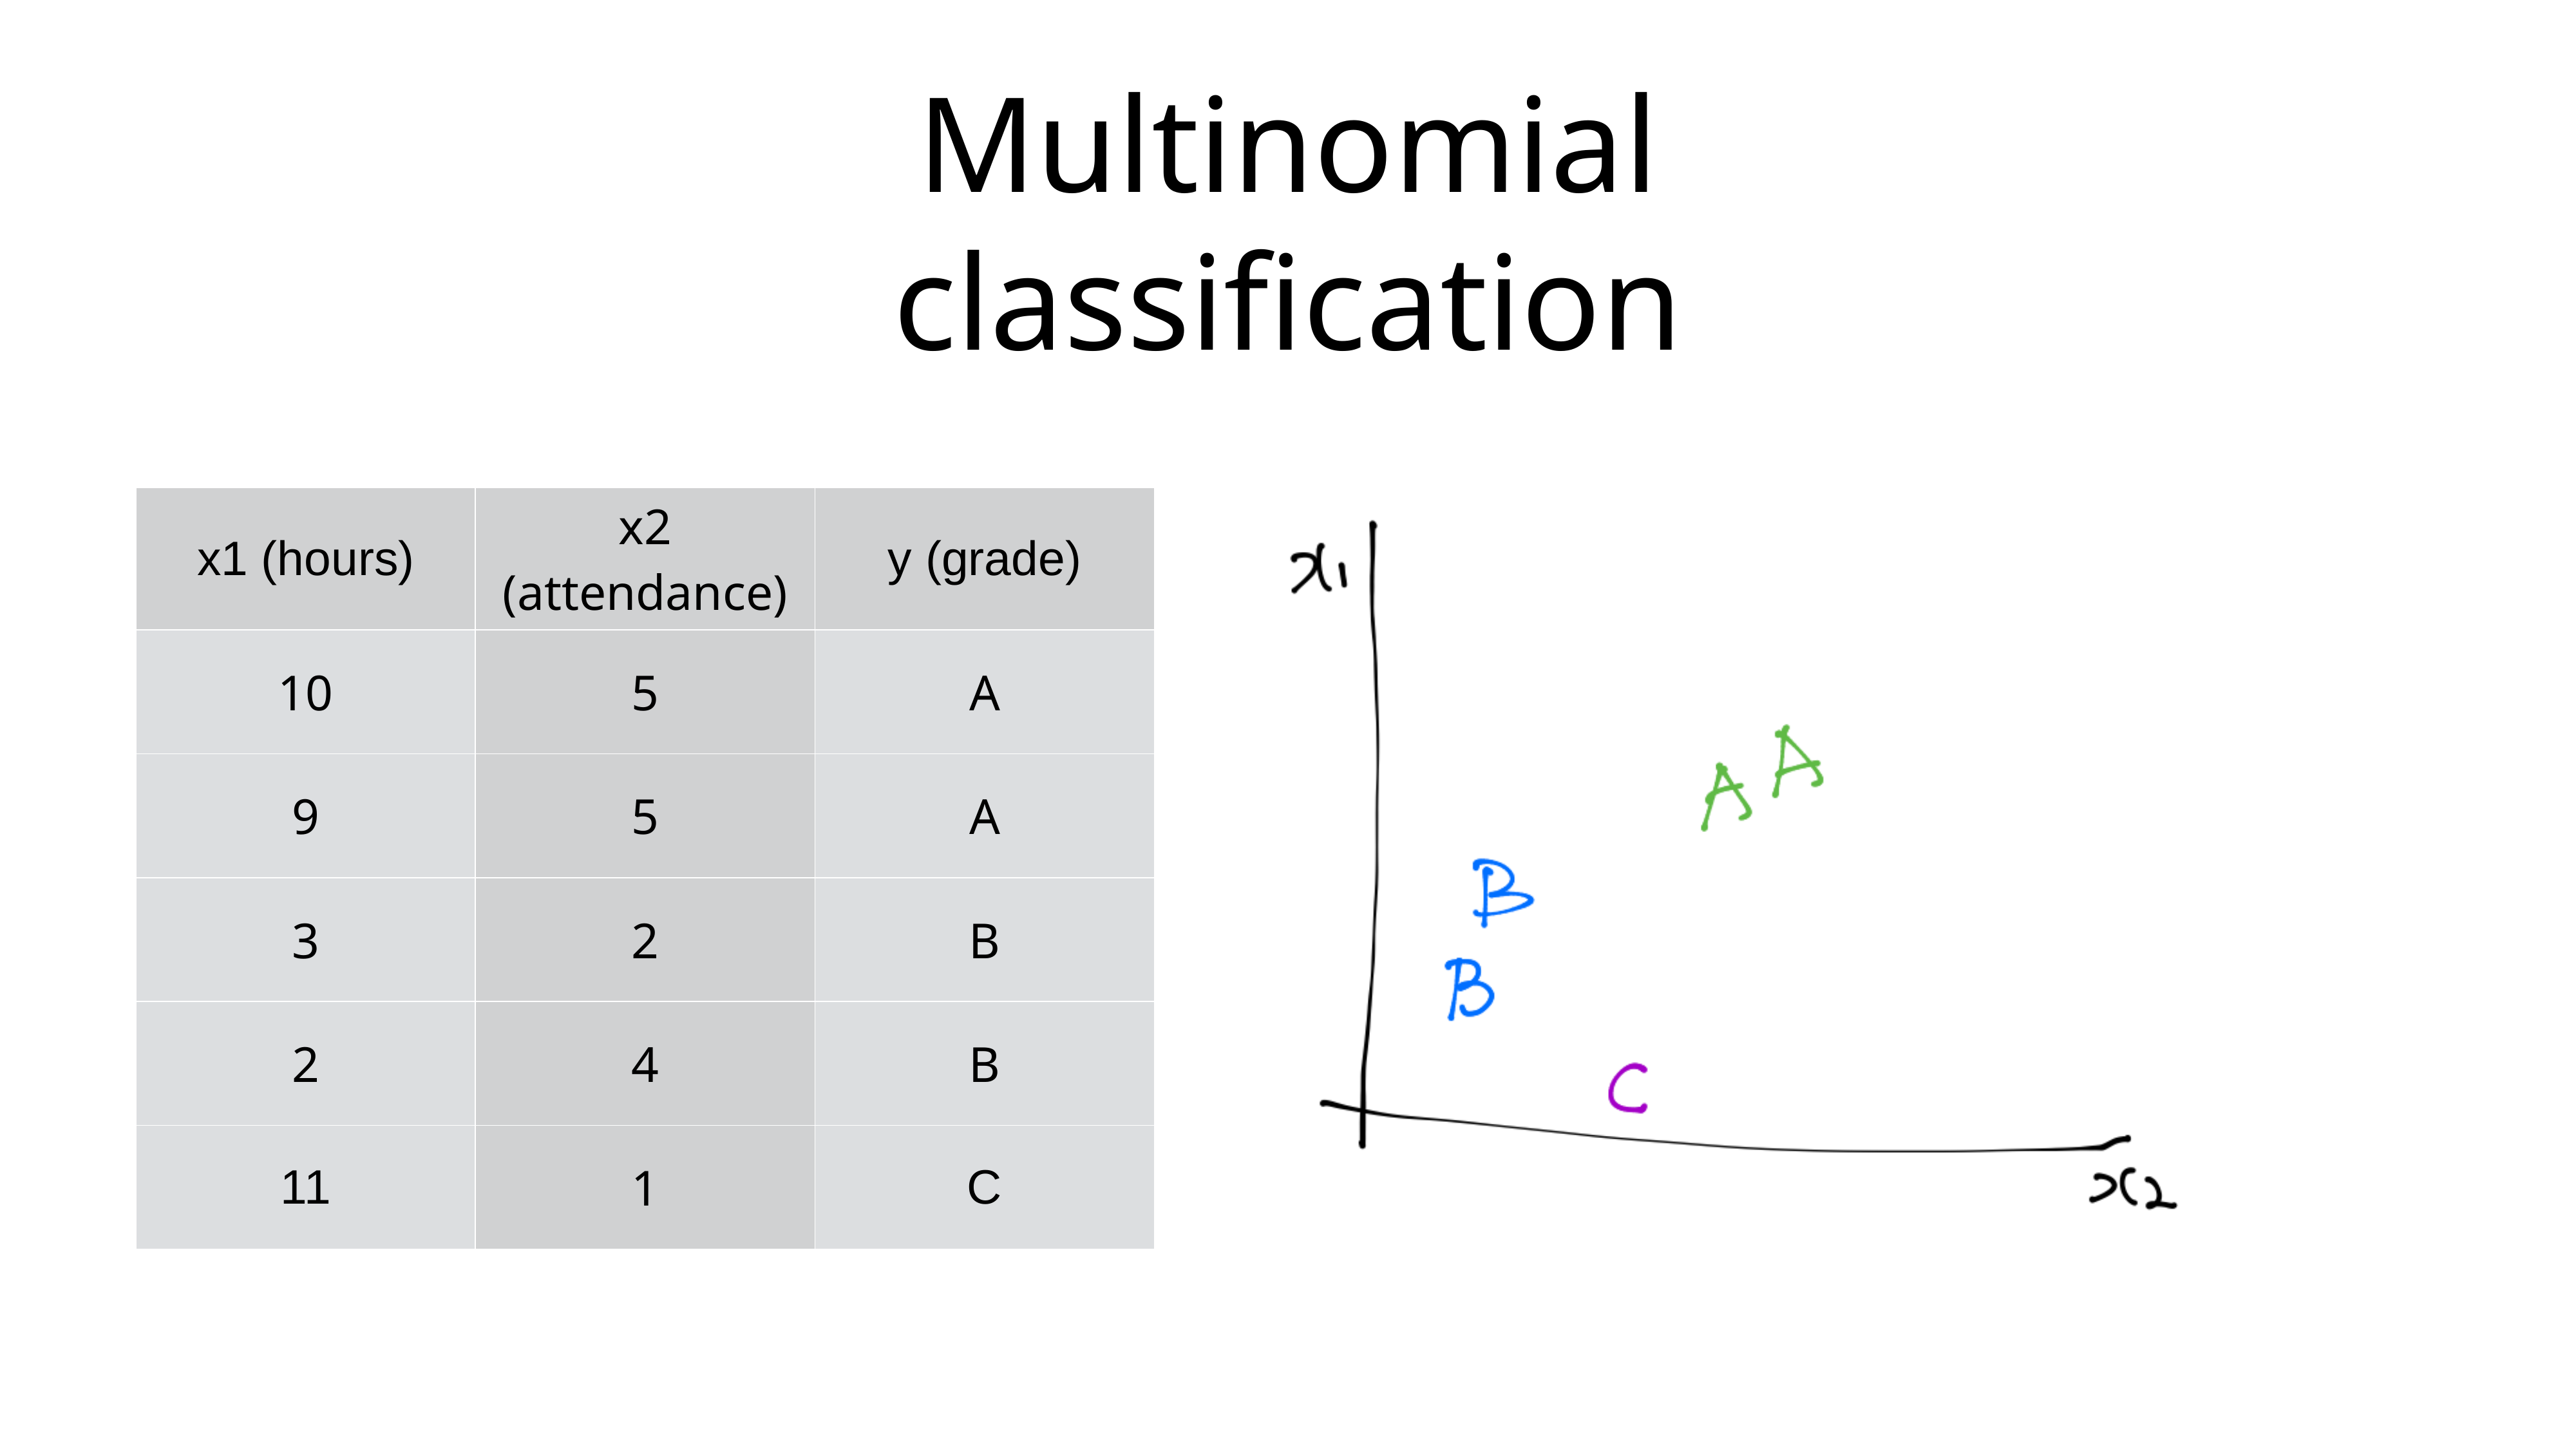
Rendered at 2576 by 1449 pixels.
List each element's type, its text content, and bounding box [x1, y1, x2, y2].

table_cell A [815, 754, 1154, 877]
table_cell 2 [137, 1002, 475, 1125]
table_cell 10 [137, 630, 475, 753]
table_cell B [815, 878, 1154, 1001]
table_cell 5 [476, 754, 815, 877]
table_cell 9 [137, 754, 475, 877]
table_cell 2 [476, 878, 815, 1001]
table_cell 4 [476, 1002, 815, 1125]
table_cell B [815, 1002, 1154, 1125]
table_cell 11 [137, 1126, 475, 1249]
table_cell 5 [476, 630, 815, 753]
table_header x2 (attendance) [476, 488, 815, 629]
table_header y (grade) [815, 488, 1154, 629]
picture [1242, 469, 2380, 1249]
table_cell 3 [137, 878, 475, 1001]
title Multinomial classification [510, 37, 2065, 401]
table_header x1 (hours) [137, 488, 475, 629]
table_cell A [815, 630, 1154, 753]
table_cell C [815, 1126, 1154, 1249]
table_cell 1 [476, 1126, 815, 1249]
